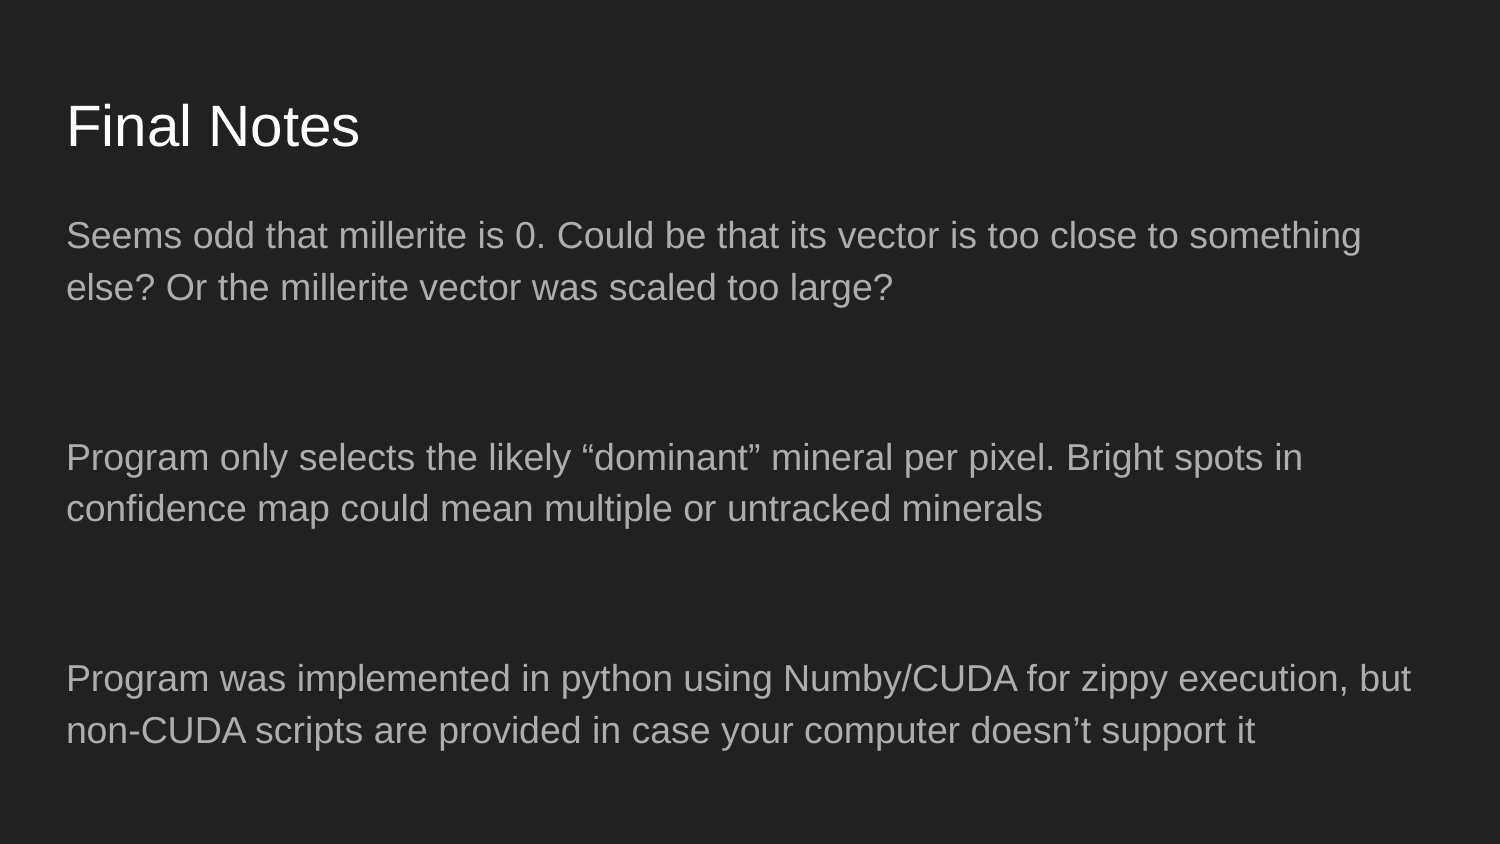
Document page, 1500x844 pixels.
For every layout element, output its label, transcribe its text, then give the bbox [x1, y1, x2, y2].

list Seems odd that millerite is 0. Could be that its vector is too close to something else? Or the millerite vector was scaled too large? Program only selects the likely “dominant” mineral per pixel. Bright spots in confidence map could mean multiple or untracked minerals Program was implemented in python using Numby/CUDA for zippy execution, but non-CUDA scripts are provided in case your computer doesn’t support it [51, 189, 1449, 750]
title Final Notes [51, 72, 1449, 167]
